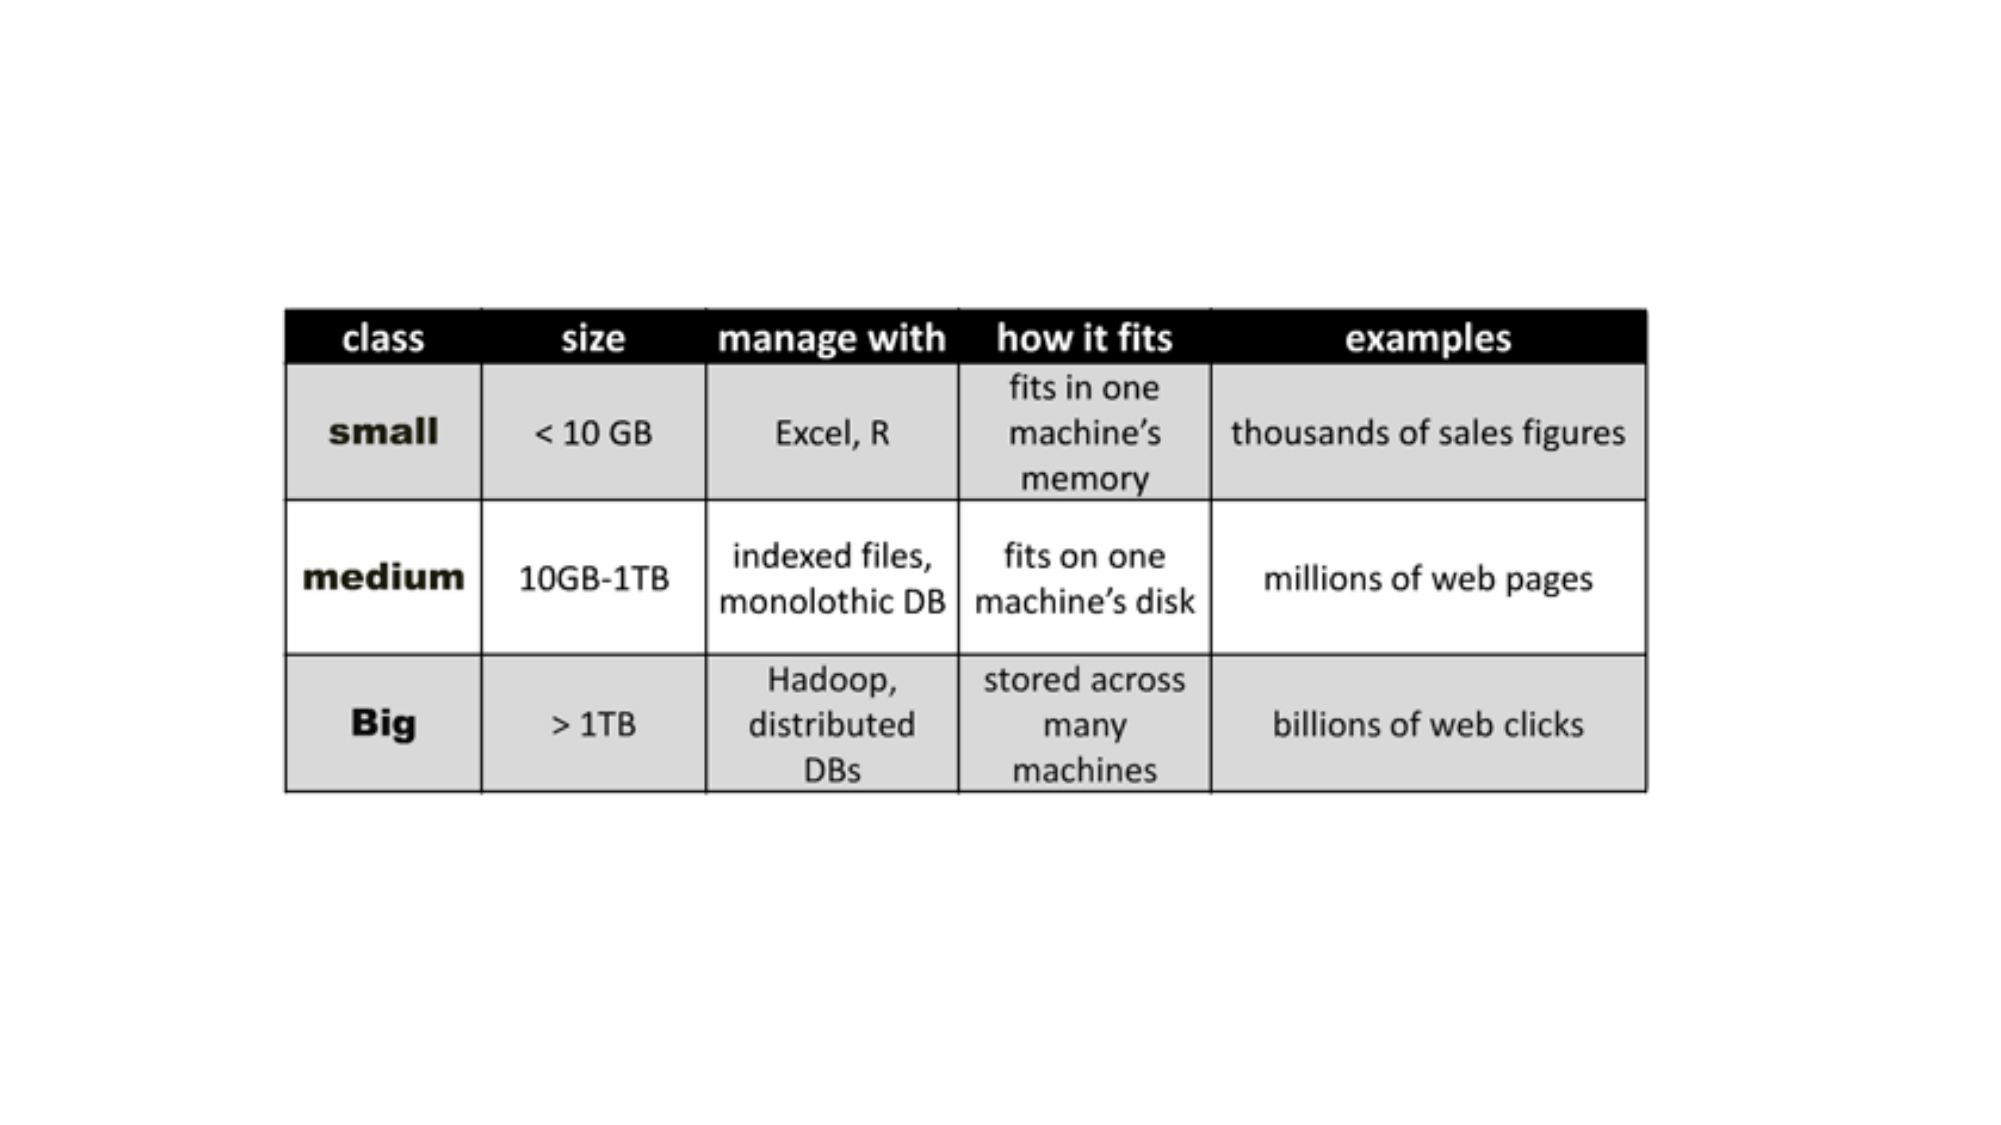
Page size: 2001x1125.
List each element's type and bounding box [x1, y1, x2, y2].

picture [276, 301, 1657, 803]
